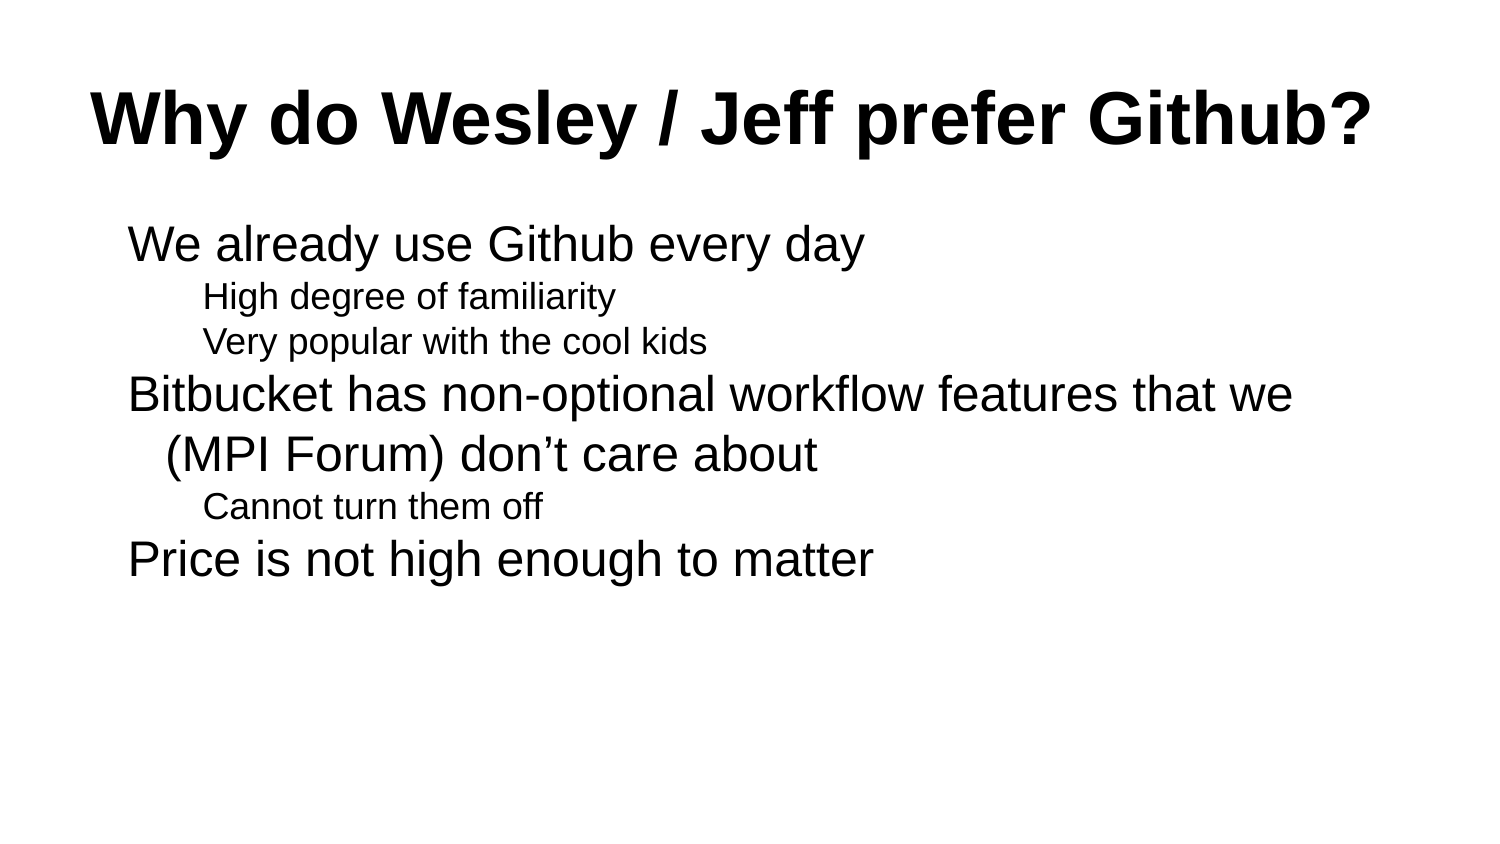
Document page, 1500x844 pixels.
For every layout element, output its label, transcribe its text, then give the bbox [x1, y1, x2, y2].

list We already use Github every day High degree of familiarity Very popular with the cool kids Bitbucket has non-optional workflow features that we (MPI Forum) don’t care about Cannot turn them off Price is not high enough to matter [75, 196, 1425, 808]
title Why do Wesley / Jeff prefer Github? [75, 33, 1425, 175]
